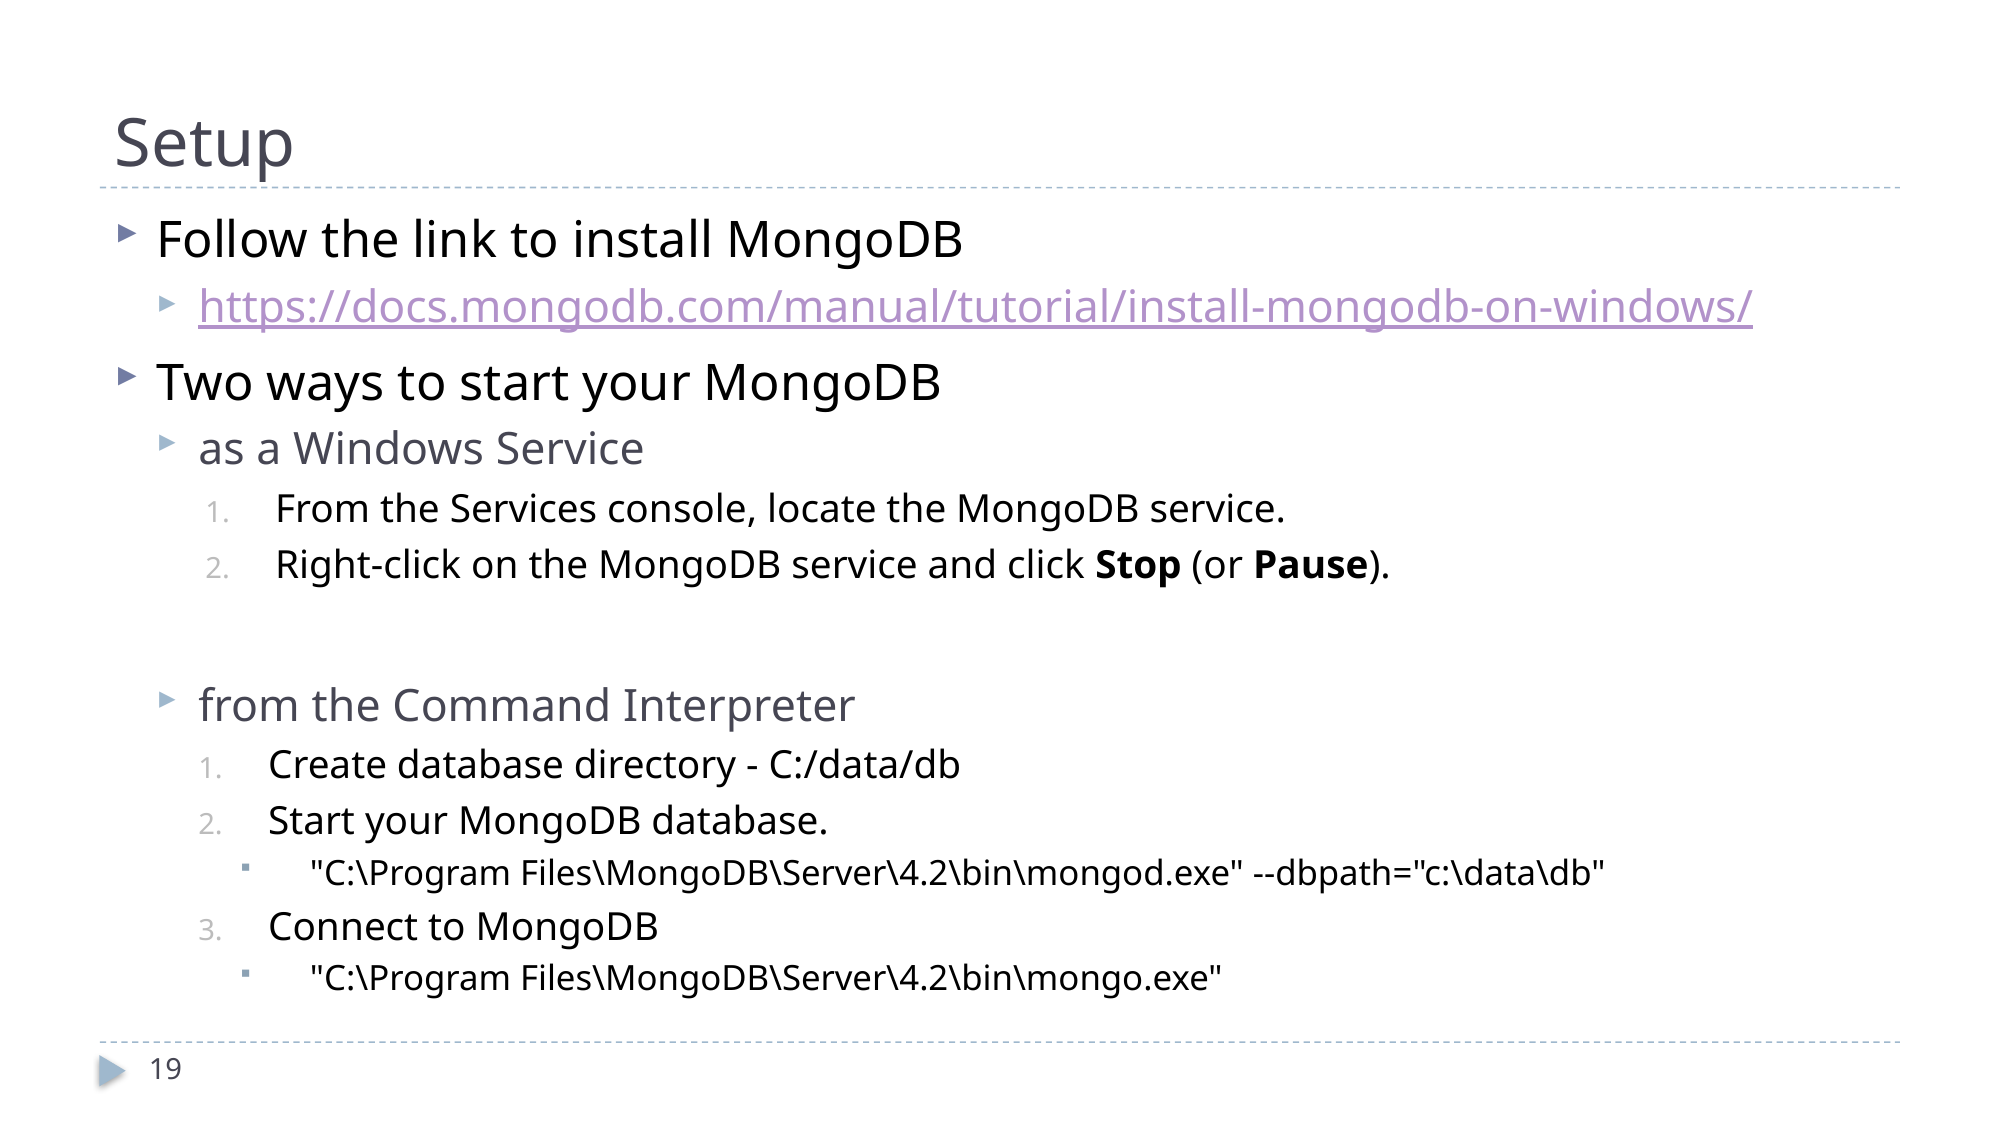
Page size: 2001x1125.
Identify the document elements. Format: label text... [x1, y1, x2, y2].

title Setup [99, 24, 1900, 188]
list Follow the link to install MongoDB https://docs.mongodb.com/manual/tutorial/install-mongodb-on-windows/ Two ways to start your MongoDB as a Windows Service From the Services console, locate the MongoDB service. Right-click on the MongoDB service and click Stop (or Pause). from the Command Interpreter Create database directory - C:/data/db Start your MongoDB database. "C:\Program Files\MongoDB\Server\4.2\bin\mongod.exe" --dbpath="c:\data\db" Connect to MongoDB "C:\Program Files\MongoDB\Server\4.2\bin\mongo.exe" [99, 200, 1900, 1010]
slide_number 19 [133, 1042, 568, 1103]
